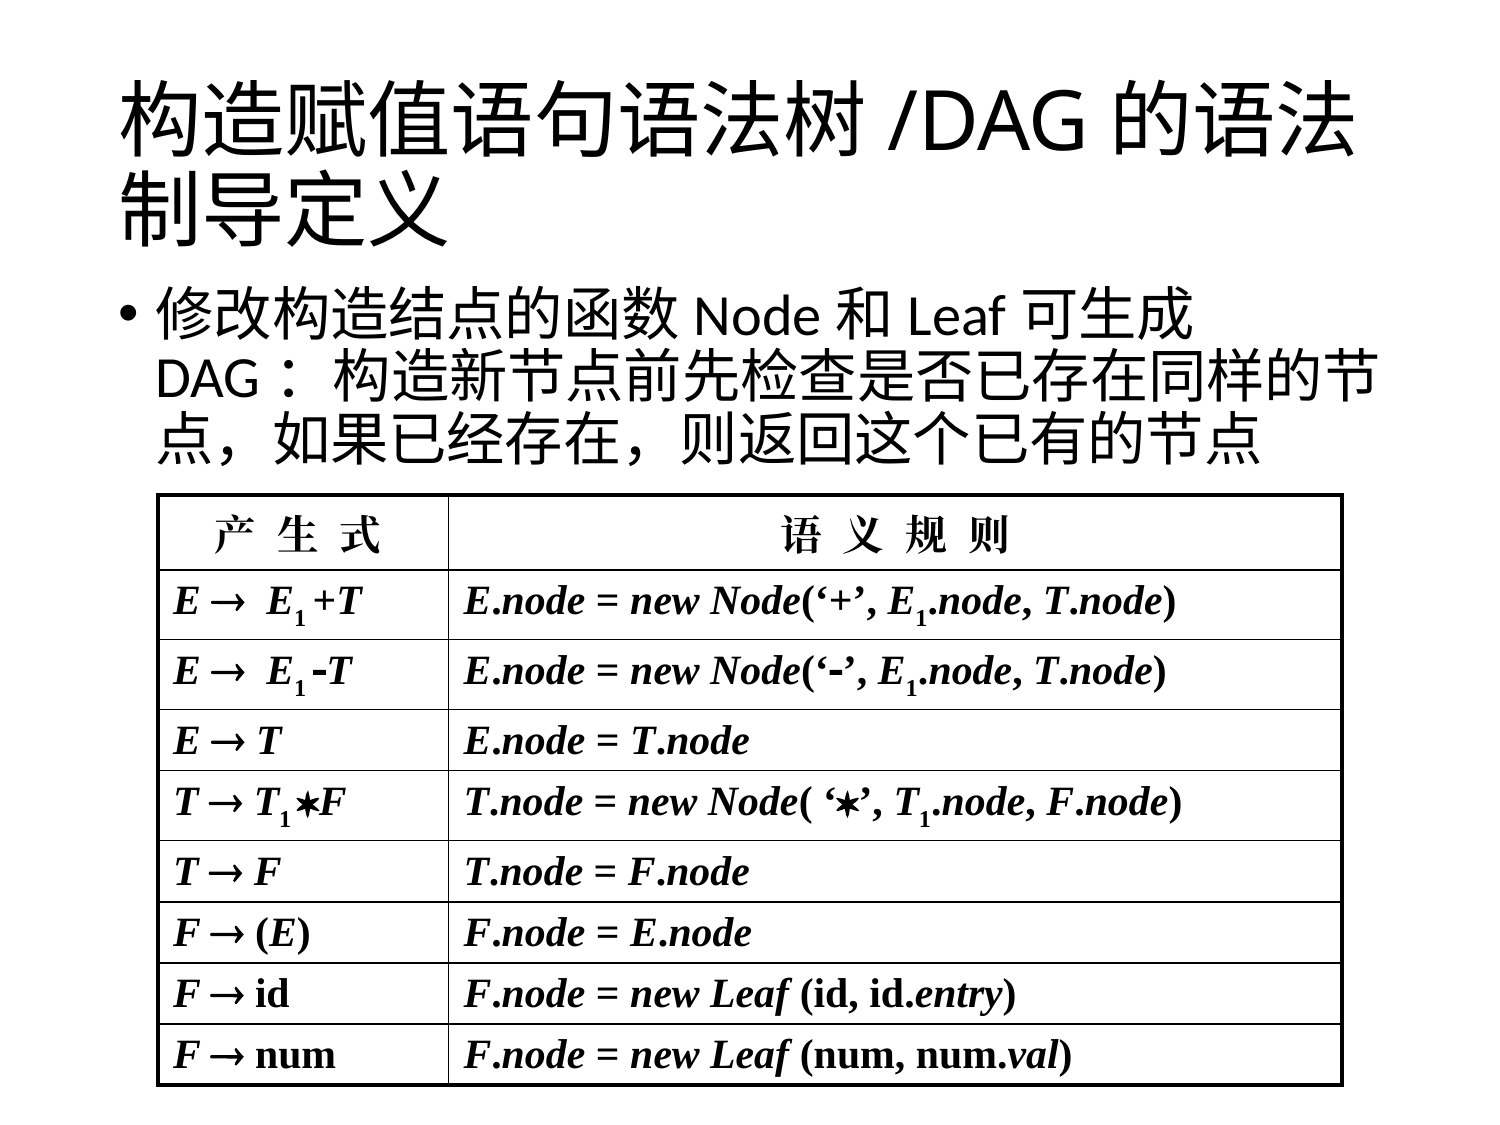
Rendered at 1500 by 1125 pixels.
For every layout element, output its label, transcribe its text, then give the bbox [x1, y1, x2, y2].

table_header 产 生 式 [160, 497, 448, 569]
table_cell F.node = new Leaf (num, num.val) [449, 1025, 1340, 1083]
table_cell T.node = new Node( ‘’, T1.node, F.node) [449, 771, 1340, 840]
table_cell E.node = new Node(‘+’, E1.node, T.node) [449, 571, 1340, 639]
table_cell E.node = new Node(‘’, E1.node, T.node) [449, 640, 1340, 709]
table_header 语 义 规 则 [449, 497, 1340, 569]
table_cell F  num [160, 1025, 448, 1083]
table_cell T.node = F.node [449, 841, 1340, 901]
table_cell F  id [160, 964, 448, 1023]
table_cell F.node = E.node [449, 903, 1340, 962]
table_cell E.node = T.node [449, 710, 1340, 770]
list 修改构造结点的函数Node和Leaf可生成DAG：构造新节点前先检查是否已存在同样的节点，如果已经存在，则返回这个已有的节点 [103, 277, 1397, 1014]
table_cell E  E1 +T [160, 571, 448, 639]
title 构造赋值语句语法树/DAG的语法制导定义 [103, 59, 1397, 277]
table_cell T  T1 F [160, 771, 448, 840]
table_cell E  T [160, 710, 448, 770]
table_cell T  F [160, 841, 448, 901]
table_cell E  E1 T [160, 640, 448, 709]
table_cell F.node = new Leaf (id, id.entry) [449, 964, 1340, 1023]
table_cell F  (E) [160, 903, 448, 962]
